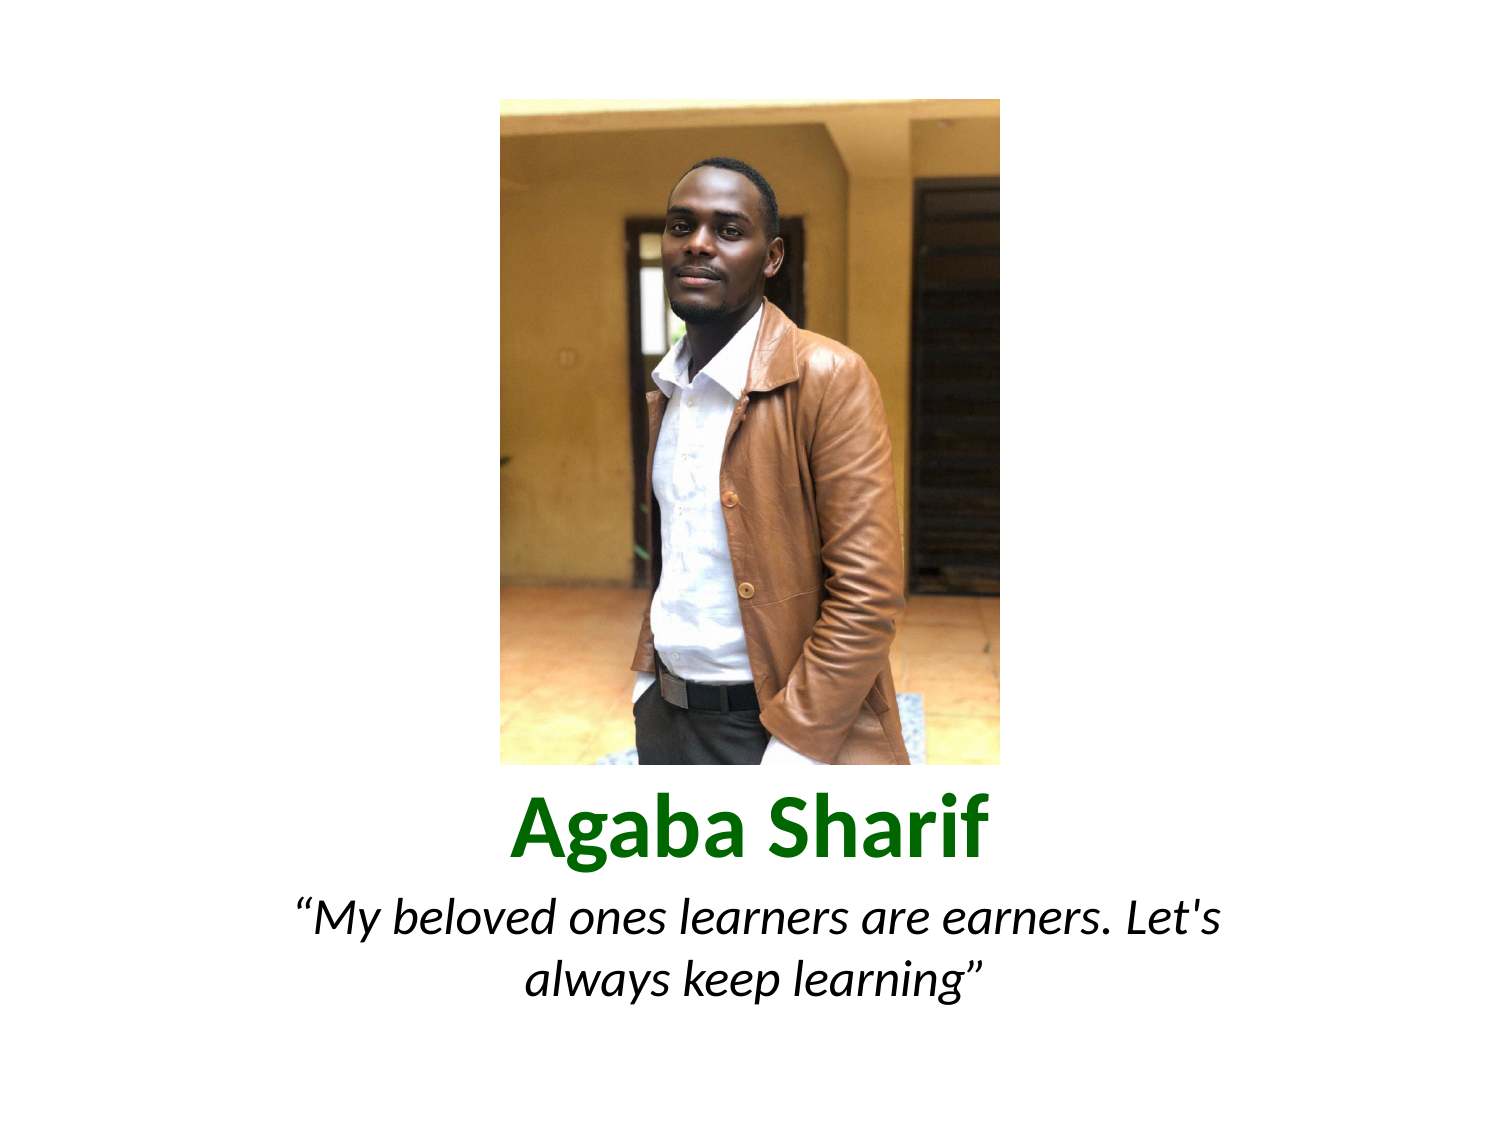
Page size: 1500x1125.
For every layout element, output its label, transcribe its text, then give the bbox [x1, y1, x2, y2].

title Agaba Sharif [112, 725, 1388, 917]
picture [500, 99, 1000, 765]
subtitle “My beloved ones learners are earners. Let's always keep learning” [237, 875, 1275, 1050]
